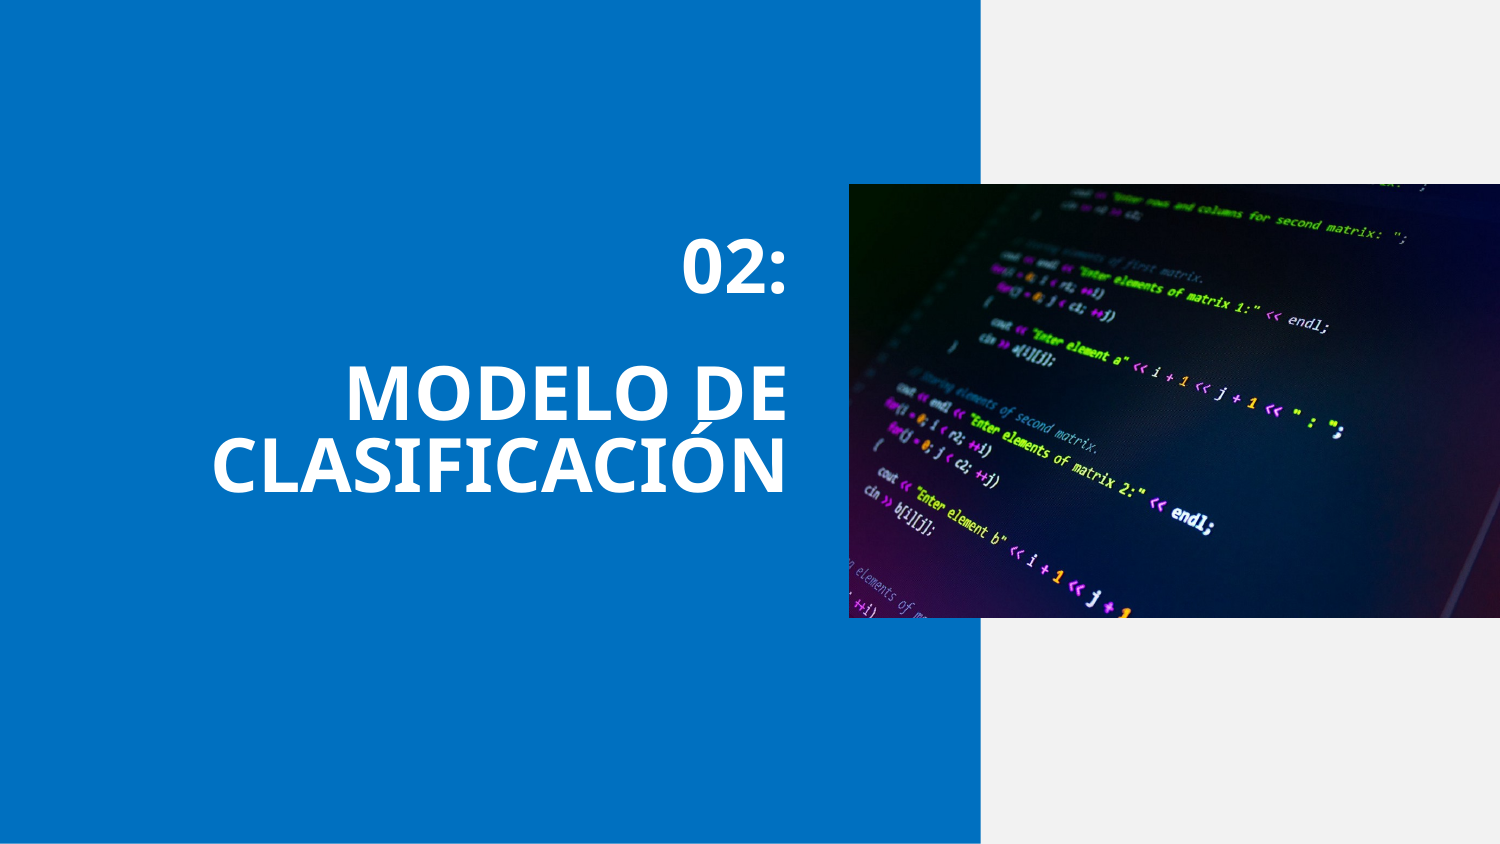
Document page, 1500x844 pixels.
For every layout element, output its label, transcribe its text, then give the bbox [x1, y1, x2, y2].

title 02: [516, 224, 805, 324]
title MODELO DE CLASIFICACIÓN [127, 278, 805, 522]
picture [849, 184, 1500, 618]
